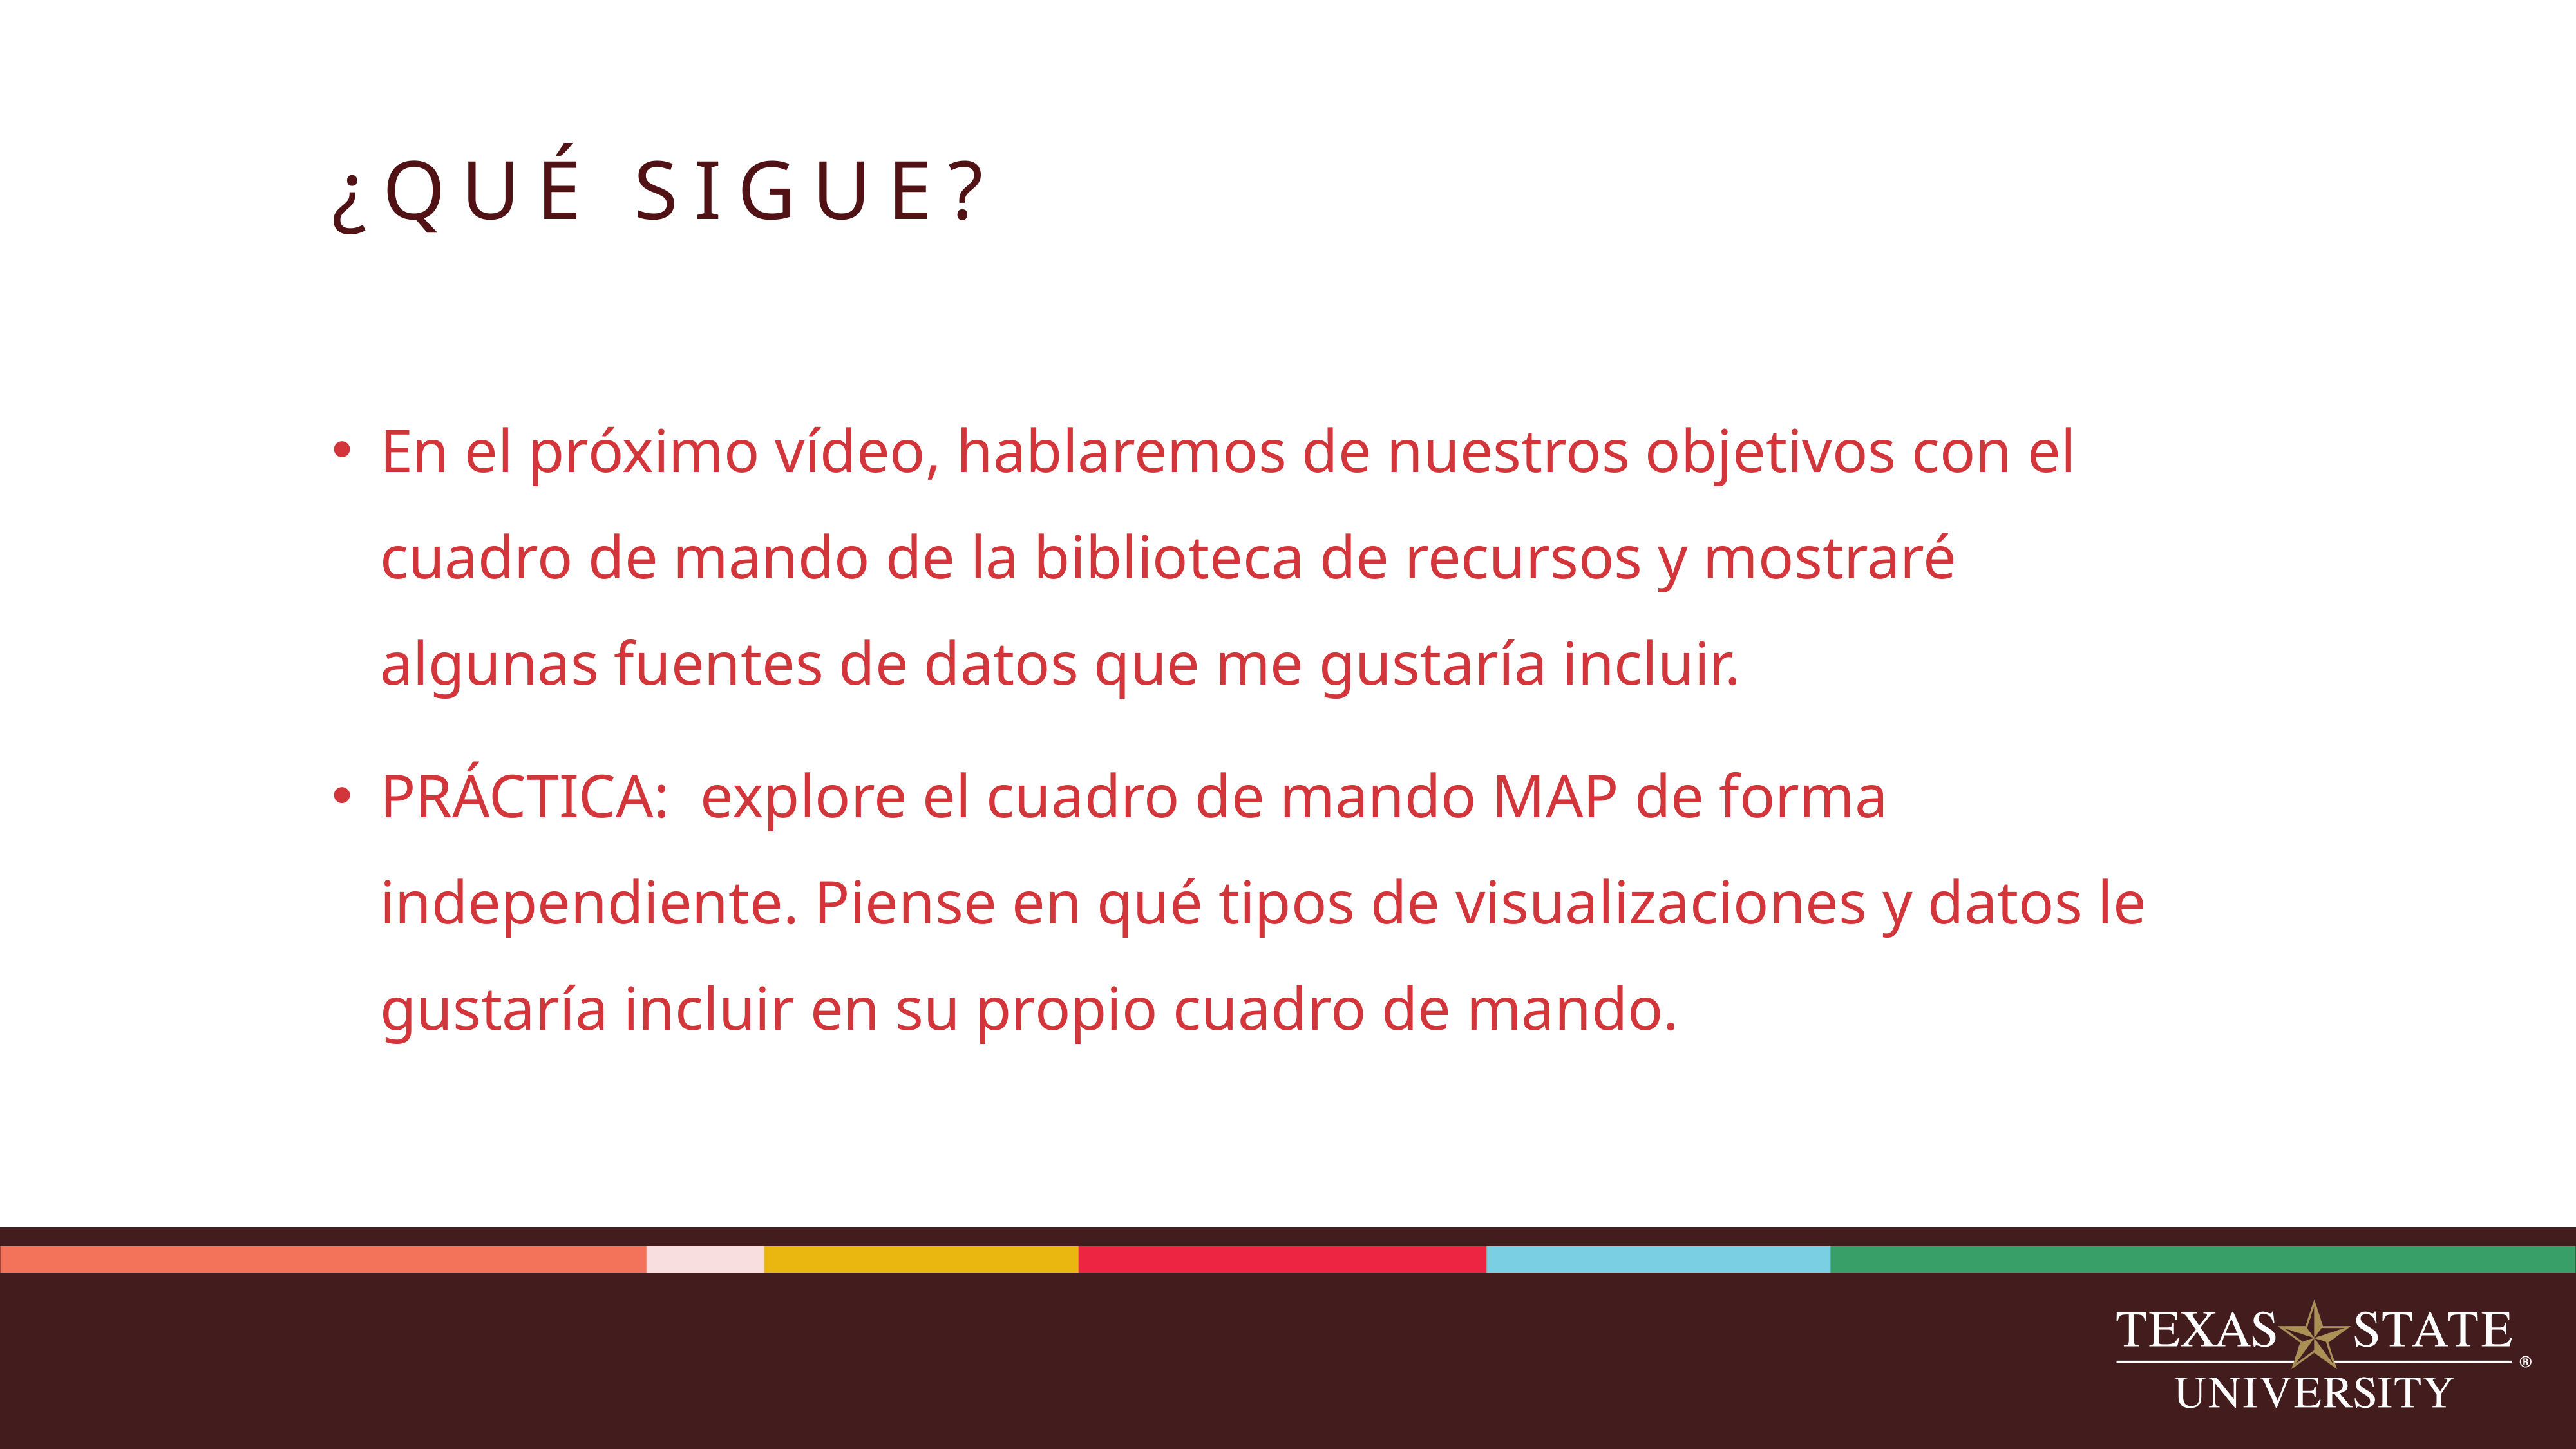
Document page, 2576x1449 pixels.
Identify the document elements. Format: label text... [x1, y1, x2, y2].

title ¿QUÉ SIGUE? [322, 144, 2254, 266]
list En el próximo vídeo, hablaremos de nuestros objetivos con el cuadro de mando de la biblioteca de recursos y mostraré algunas fuentes de datos que me gustaría incluir. PRÁCTICA: explore el cuadro de mando MAP de forma independiente. Piense en qué tipos de visualizaciones y datos le gustaría incluir en su propio cuadro de mando. [322, 373, 2254, 1074]
picture [0, 1246, 2576, 1449]
